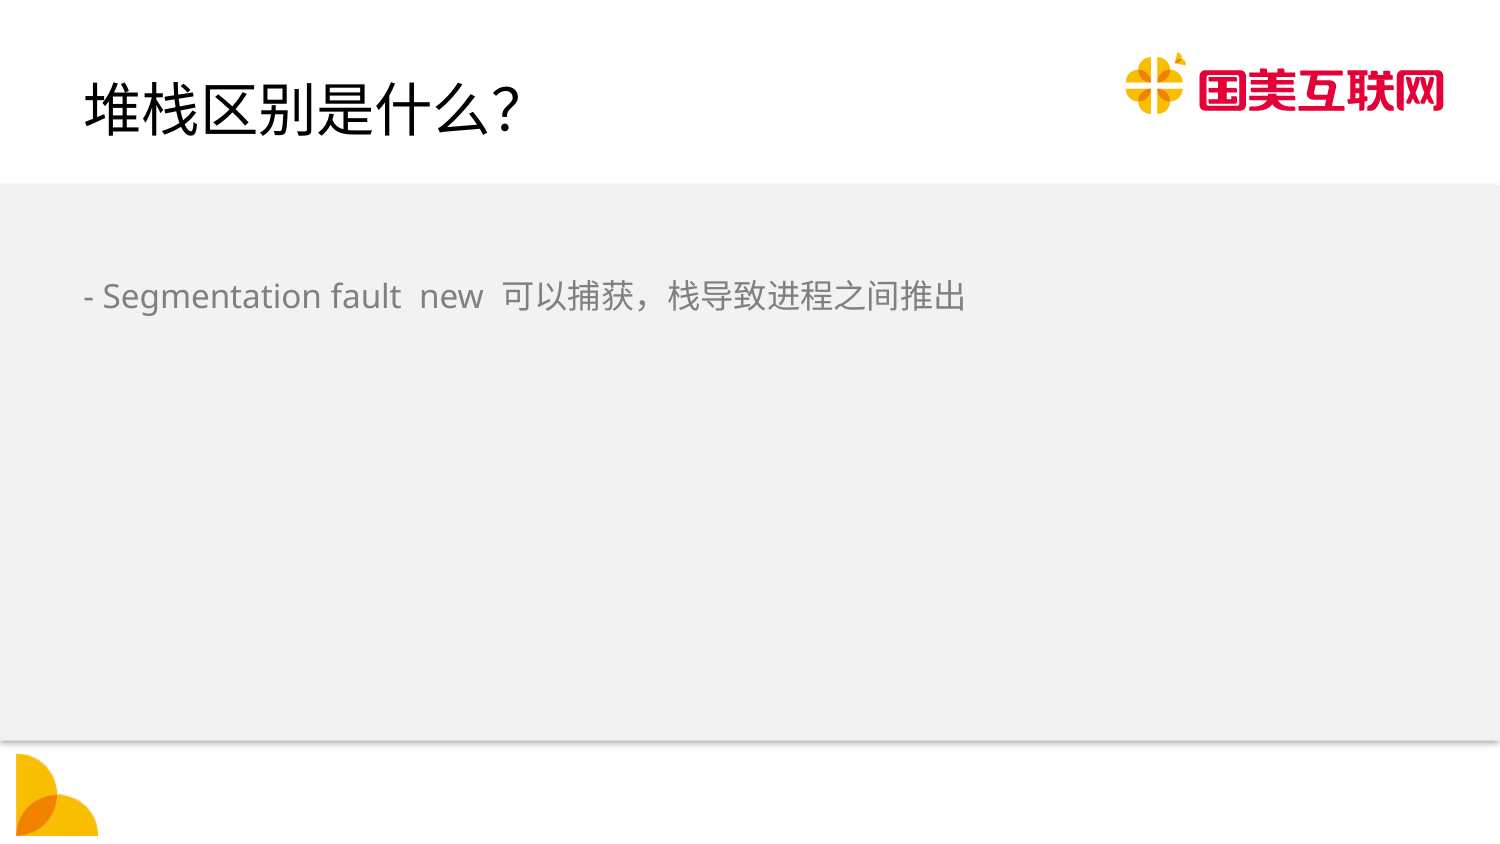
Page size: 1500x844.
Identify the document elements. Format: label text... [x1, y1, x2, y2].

picture [1419, 43, 1465, 128]
list - Segmentation fault new 可以捕获，栈导致进程之间推出 [68, 221, 1419, 694]
title 堆栈区别是什么？ [68, 37, 1419, 179]
picture [0, 740, 113, 836]
